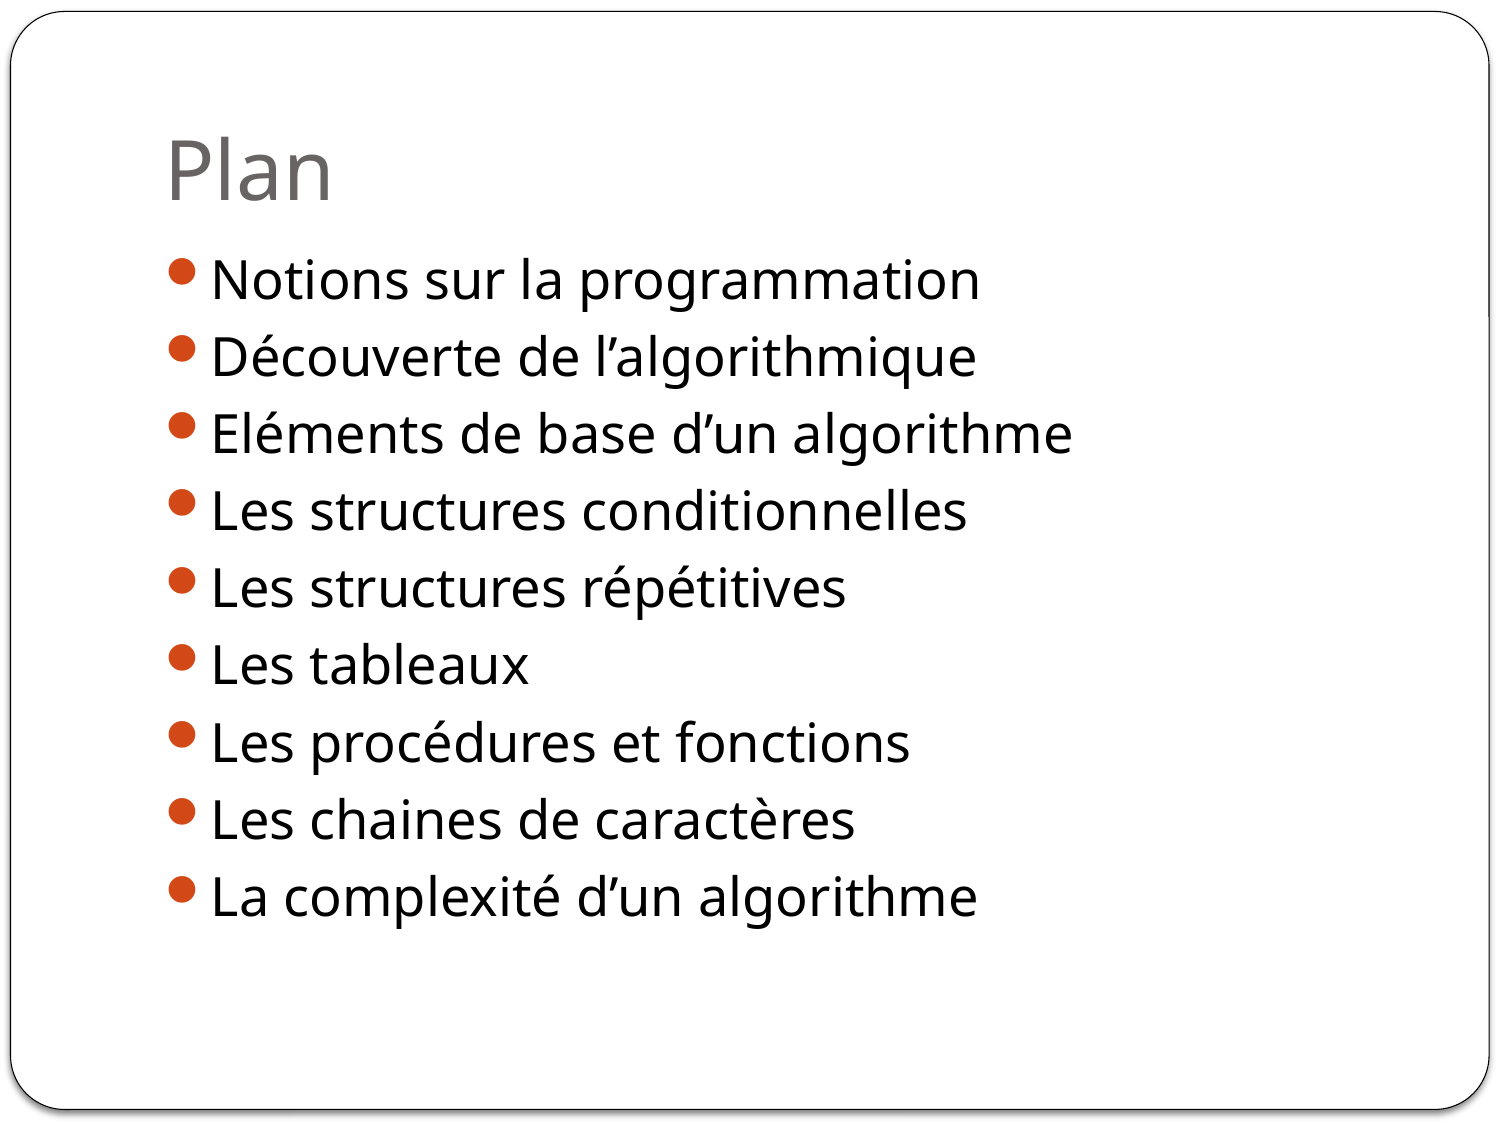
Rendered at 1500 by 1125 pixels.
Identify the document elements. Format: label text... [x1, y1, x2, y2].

list Notions sur la programmation Découverte de l’algorithmique Eléments de base d’un algorithme Les structures conditionnelles Les structures répétitives Les tableaux Les procédures et fonctions Les chaines de caractères La complexité d’un algorithme [150, 237, 1425, 988]
title Plan [150, 45, 1425, 233]
